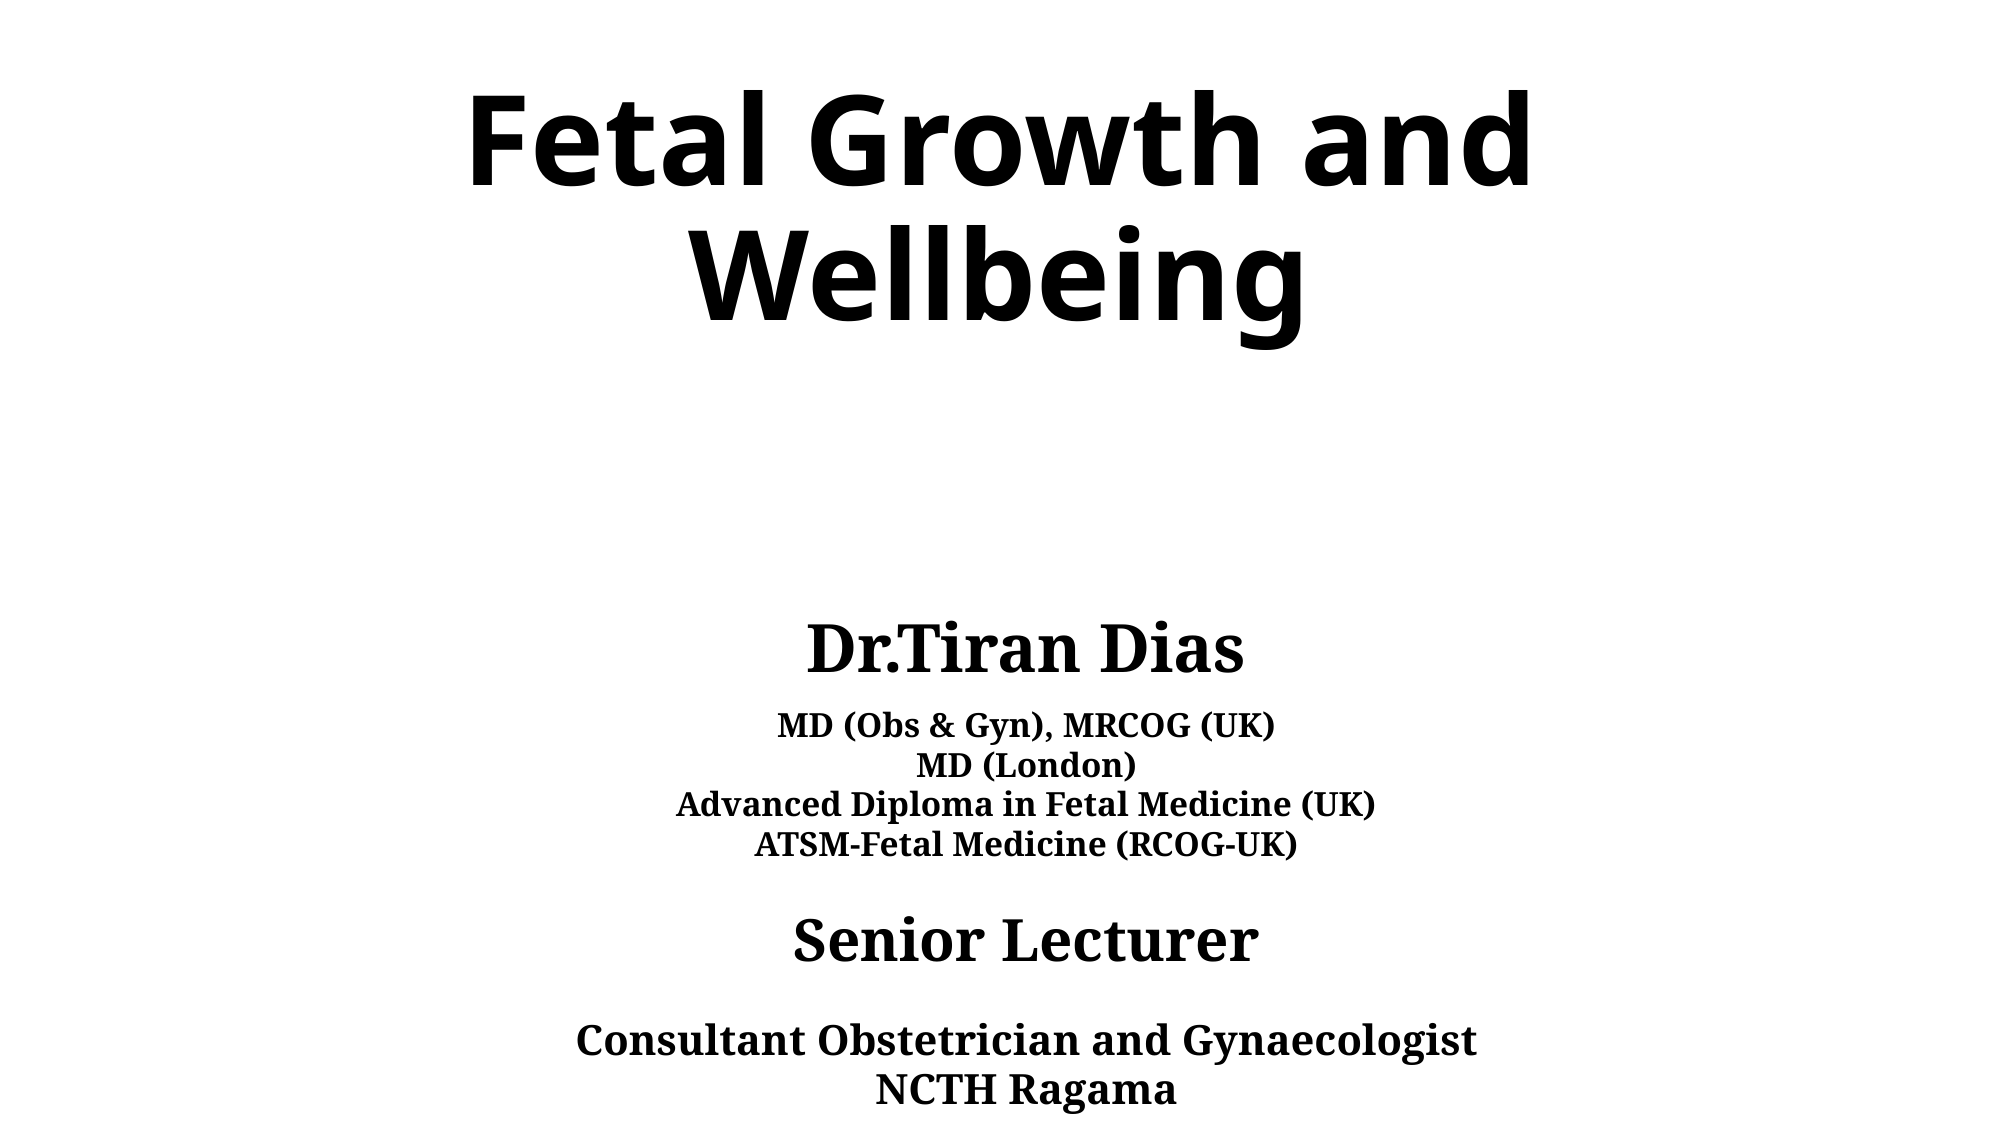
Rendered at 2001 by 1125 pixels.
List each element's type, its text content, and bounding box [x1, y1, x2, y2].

text_box Dr.Tiran Dias MD (Obs & Gyn), MRCOG (UK) MD (London) Advanced Diploma in Fetal Medicine (UK) ATSM-Fetal Medicine (RCOG-UK) Senior Lecturer Consultant Obstetrician and Gynaecologist NCTH Ragama [514, 598, 1540, 1121]
title Fetal Growth and Wellbeing [249, 184, 1750, 355]
